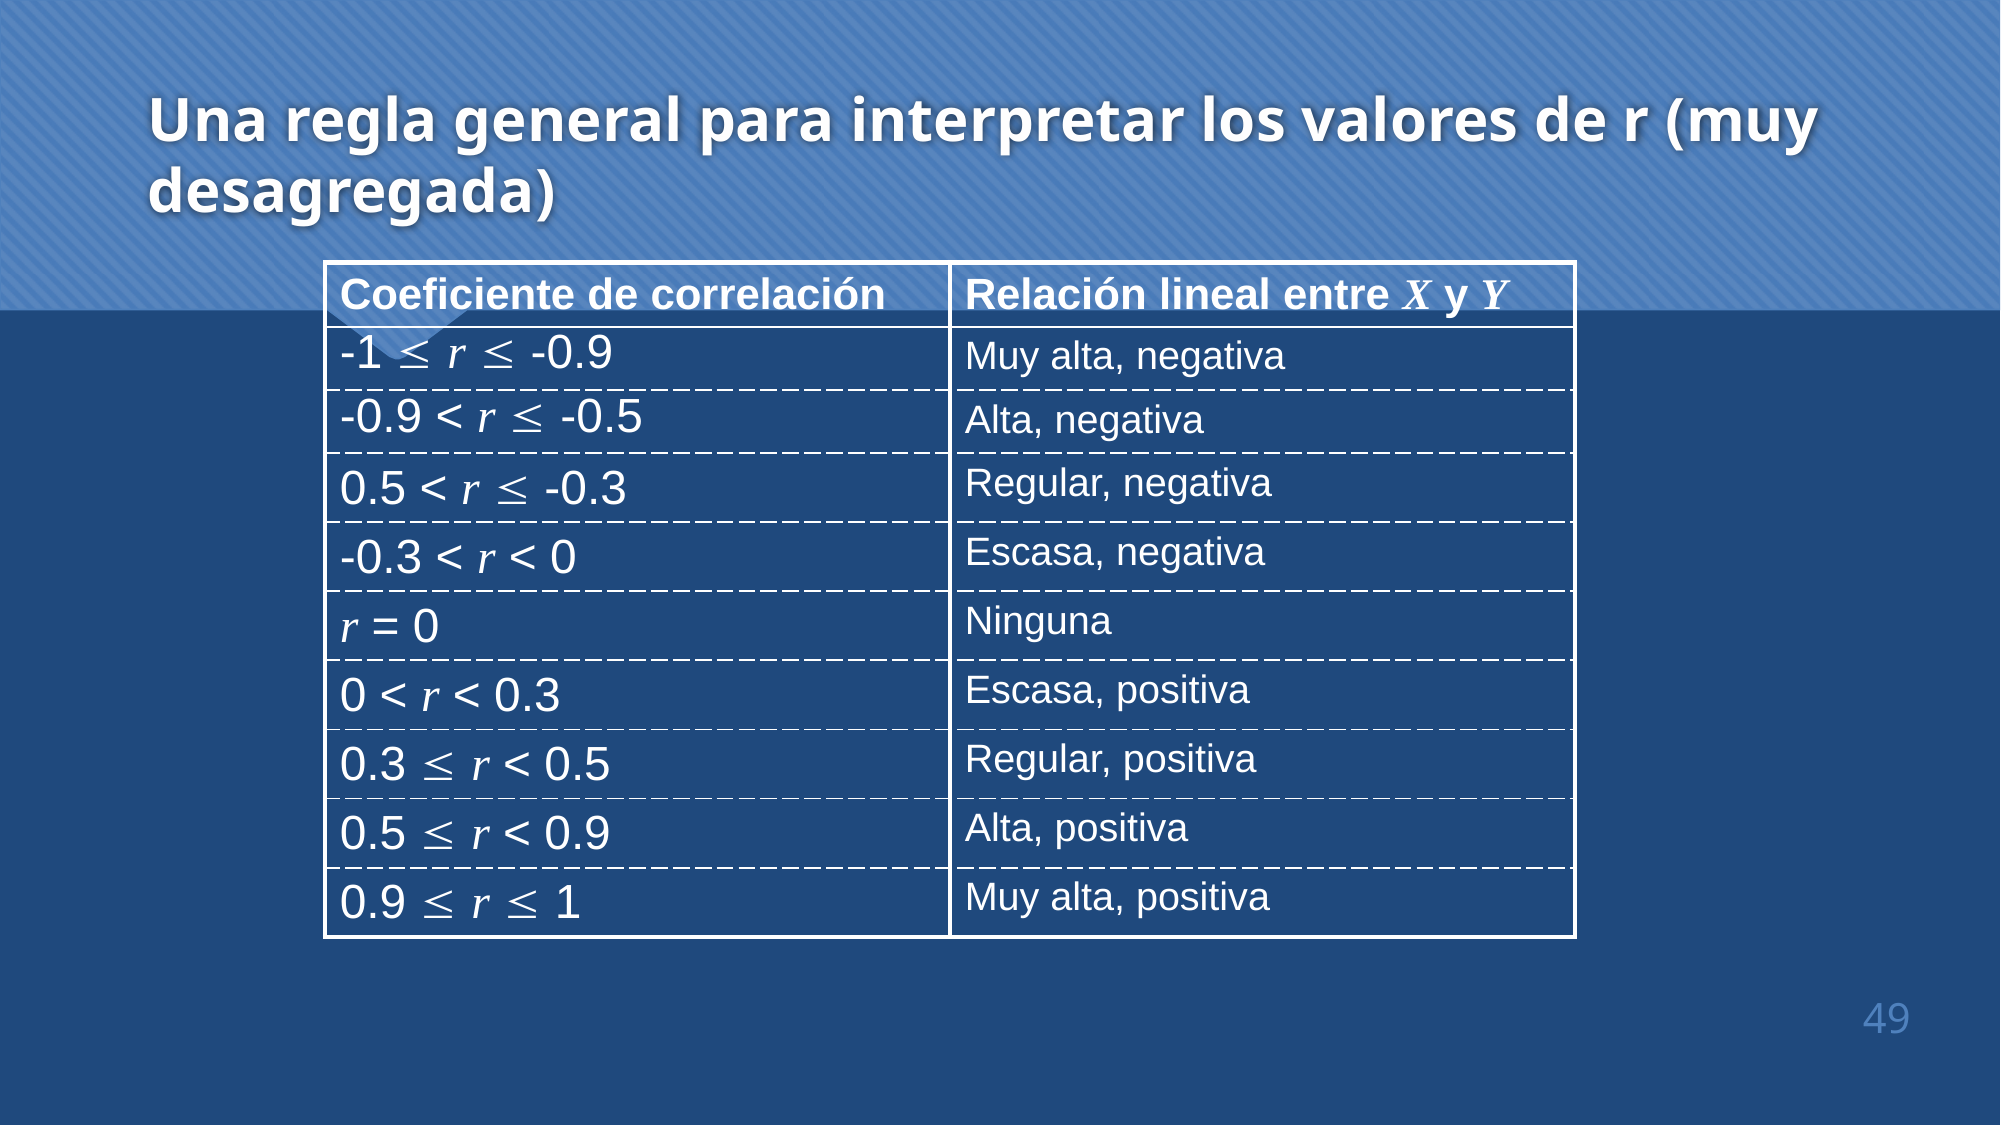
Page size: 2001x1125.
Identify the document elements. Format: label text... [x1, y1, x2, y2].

table_cell 0.5 < r  -0.3 [327, 453, 948, 522]
table_cell Escasa, negativa [952, 522, 1573, 591]
title Una regla general para interpretar los valores de r (muy desagregada) [132, 73, 1868, 233]
table_header Relación lineal entre X y Y [952, 265, 1573, 326]
table_cell Muy alta, positiva [952, 868, 1573, 935]
table_cell -0.9 < r  -0.5 [327, 390, 948, 453]
table_cell Escasa, positiva [952, 660, 1573, 729]
table_cell r = 0 [327, 591, 948, 660]
table_cell Ninguna [952, 591, 1573, 660]
table_cell Muy alta, negativa [952, 328, 1573, 390]
slide_number 49 [1751, 970, 1926, 1051]
table_cell 0.3  r < 0.5 [327, 729, 948, 799]
table_cell 0.5  r < 0.9 [327, 799, 948, 868]
table_cell -1  r  -0.9 [327, 328, 948, 390]
table_cell Alta, positiva [952, 799, 1573, 868]
table_cell Regular, negativa [952, 453, 1573, 522]
table_cell Alta, negativa [952, 390, 1573, 453]
table_cell 0 < r < 0.3 [327, 660, 948, 729]
table_header Coeficiente de correlación [327, 265, 948, 326]
table_cell -0.3 < r < 0 [327, 522, 948, 591]
table_cell Regular, positiva [952, 729, 1573, 799]
table_cell 0.9  r  1 [327, 868, 948, 935]
